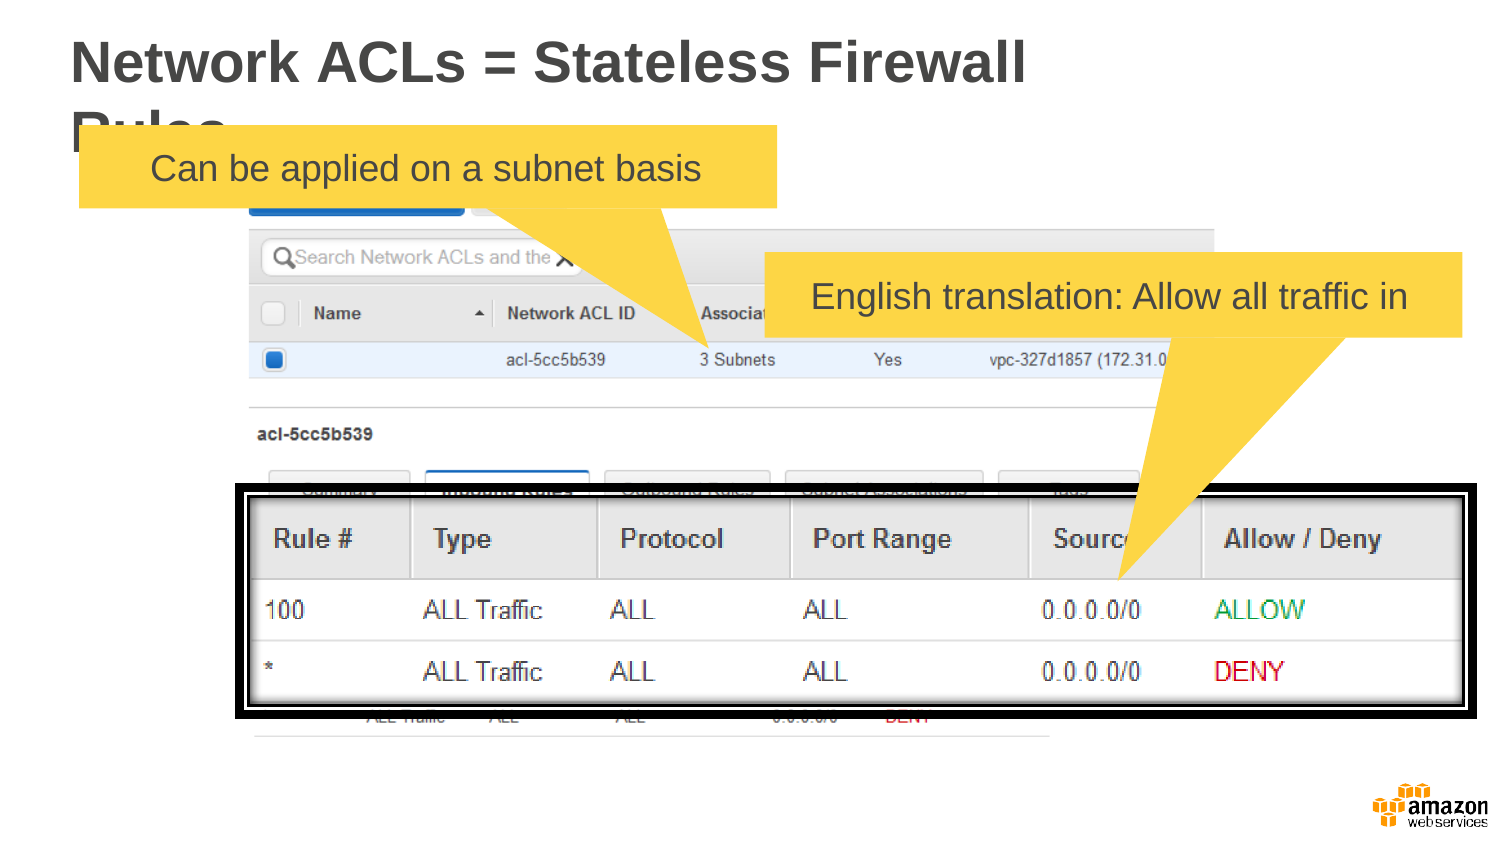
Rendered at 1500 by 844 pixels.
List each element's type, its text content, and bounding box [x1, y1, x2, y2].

picture [1372, 783, 1488, 827]
text_box [248, 707, 1215, 714]
text_box Can be applied on a subnet basis [148, 142, 709, 190]
title Network ACLs = Stateless Firewall Rules [68, 22, 1201, 166]
text_box [79, 125, 778, 349]
text_box [248, 715, 1215, 737]
text_box [248, 175, 1215, 487]
text_box [1200, 488, 1215, 495]
text_box [249, 497, 1463, 705]
text_box [248, 488, 1138, 495]
text_box [764, 252, 1463, 582]
text_box English translation: Allow all traffic in [808, 270, 1417, 318]
